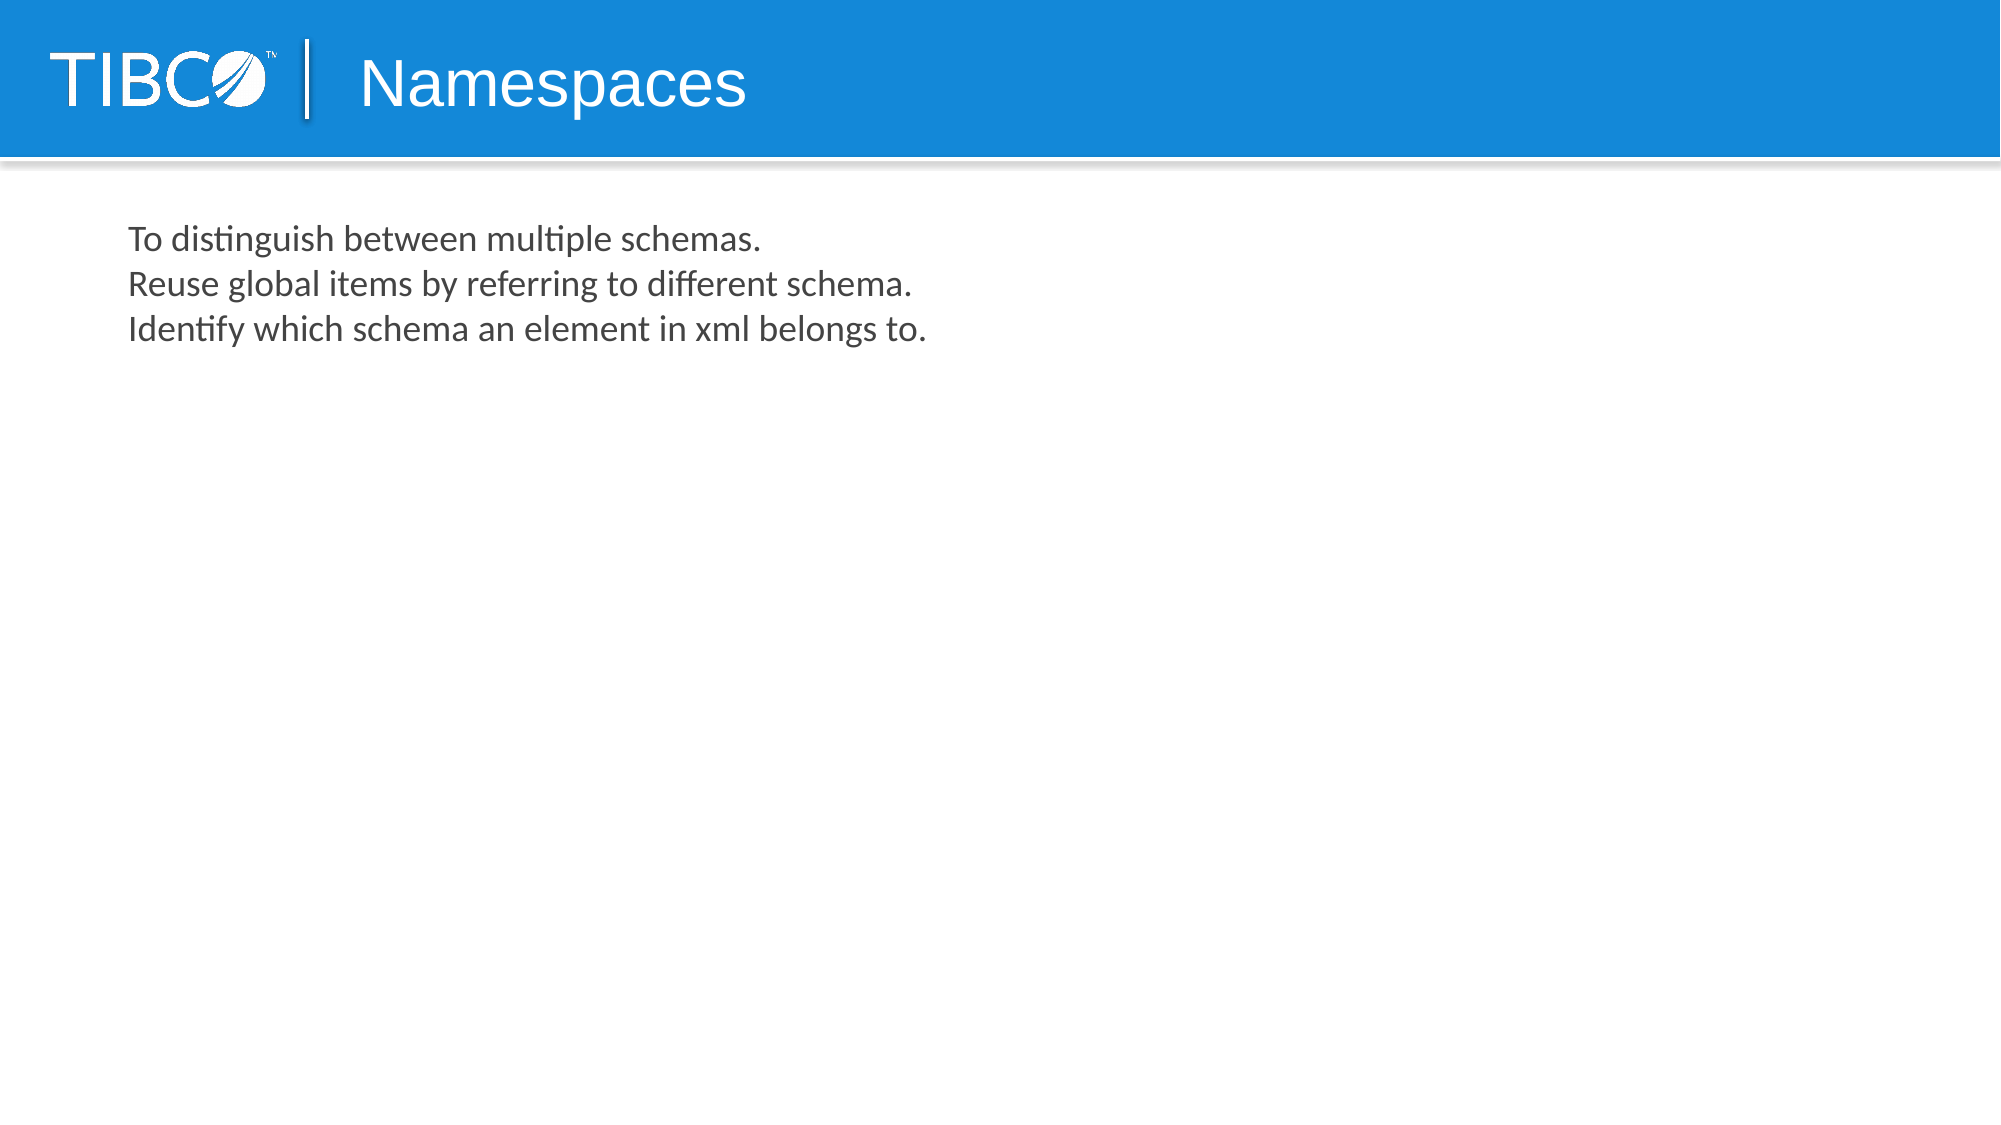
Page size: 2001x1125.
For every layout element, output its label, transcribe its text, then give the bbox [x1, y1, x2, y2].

title Namespaces [344, 0, 1900, 159]
list To distinguish between multiple schemas. Reuse global items by referring to different schema. Identify which schema an element in xml belongs to. [113, 206, 1859, 1046]
